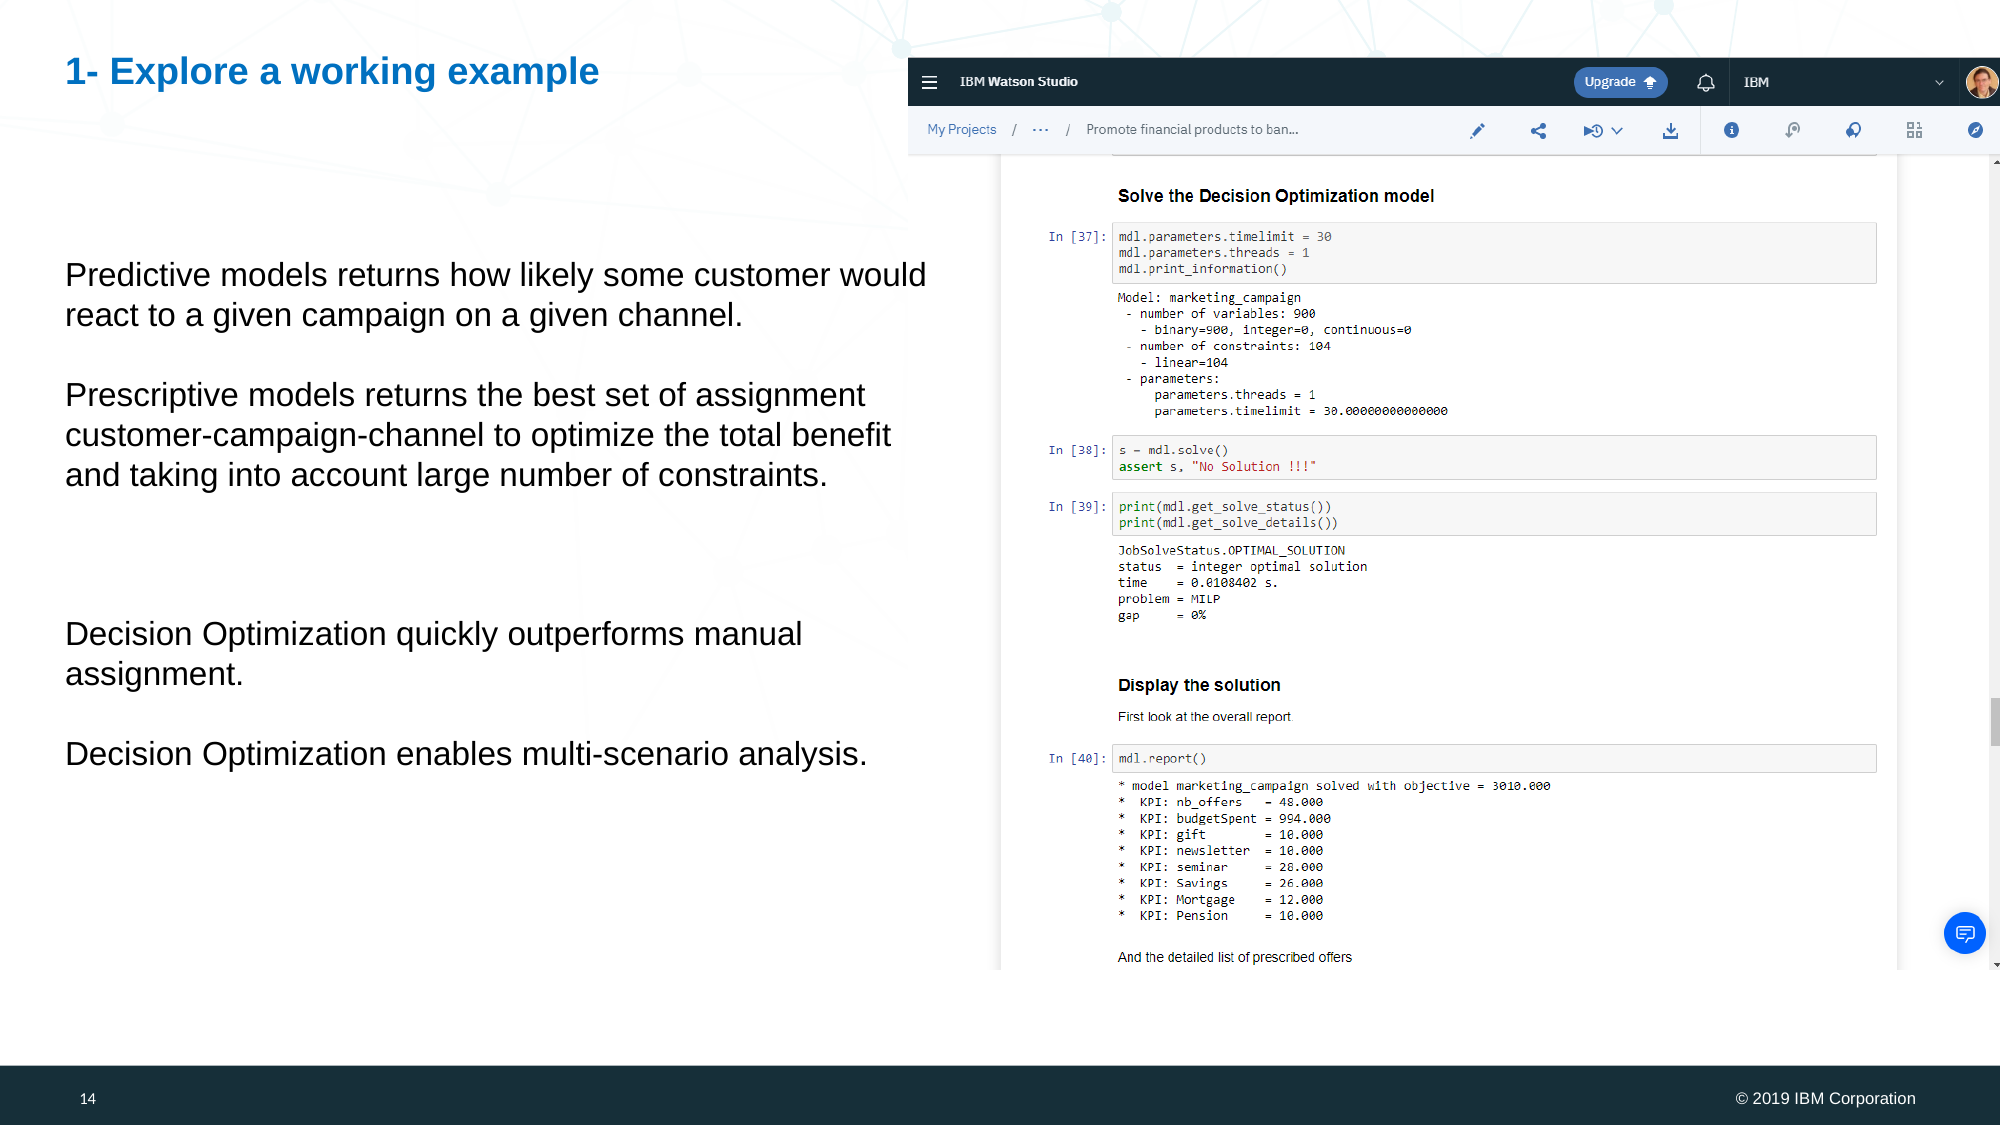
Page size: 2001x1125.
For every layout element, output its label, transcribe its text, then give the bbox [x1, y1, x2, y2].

list Predictive models returns how likely some customer would react to a given campaign on a given channel. Prescriptive models returns the best set of assignment customer-campaign-channel to optimize the total benefit and taking into account large number of constraints. Decision Optimization quickly outperforms manual assignment. Decision Optimization enables multi-scenario analysis. [50, 246, 950, 1031]
picture [908, 57, 2000, 970]
title 1- Explore a working example [50, 43, 950, 246]
